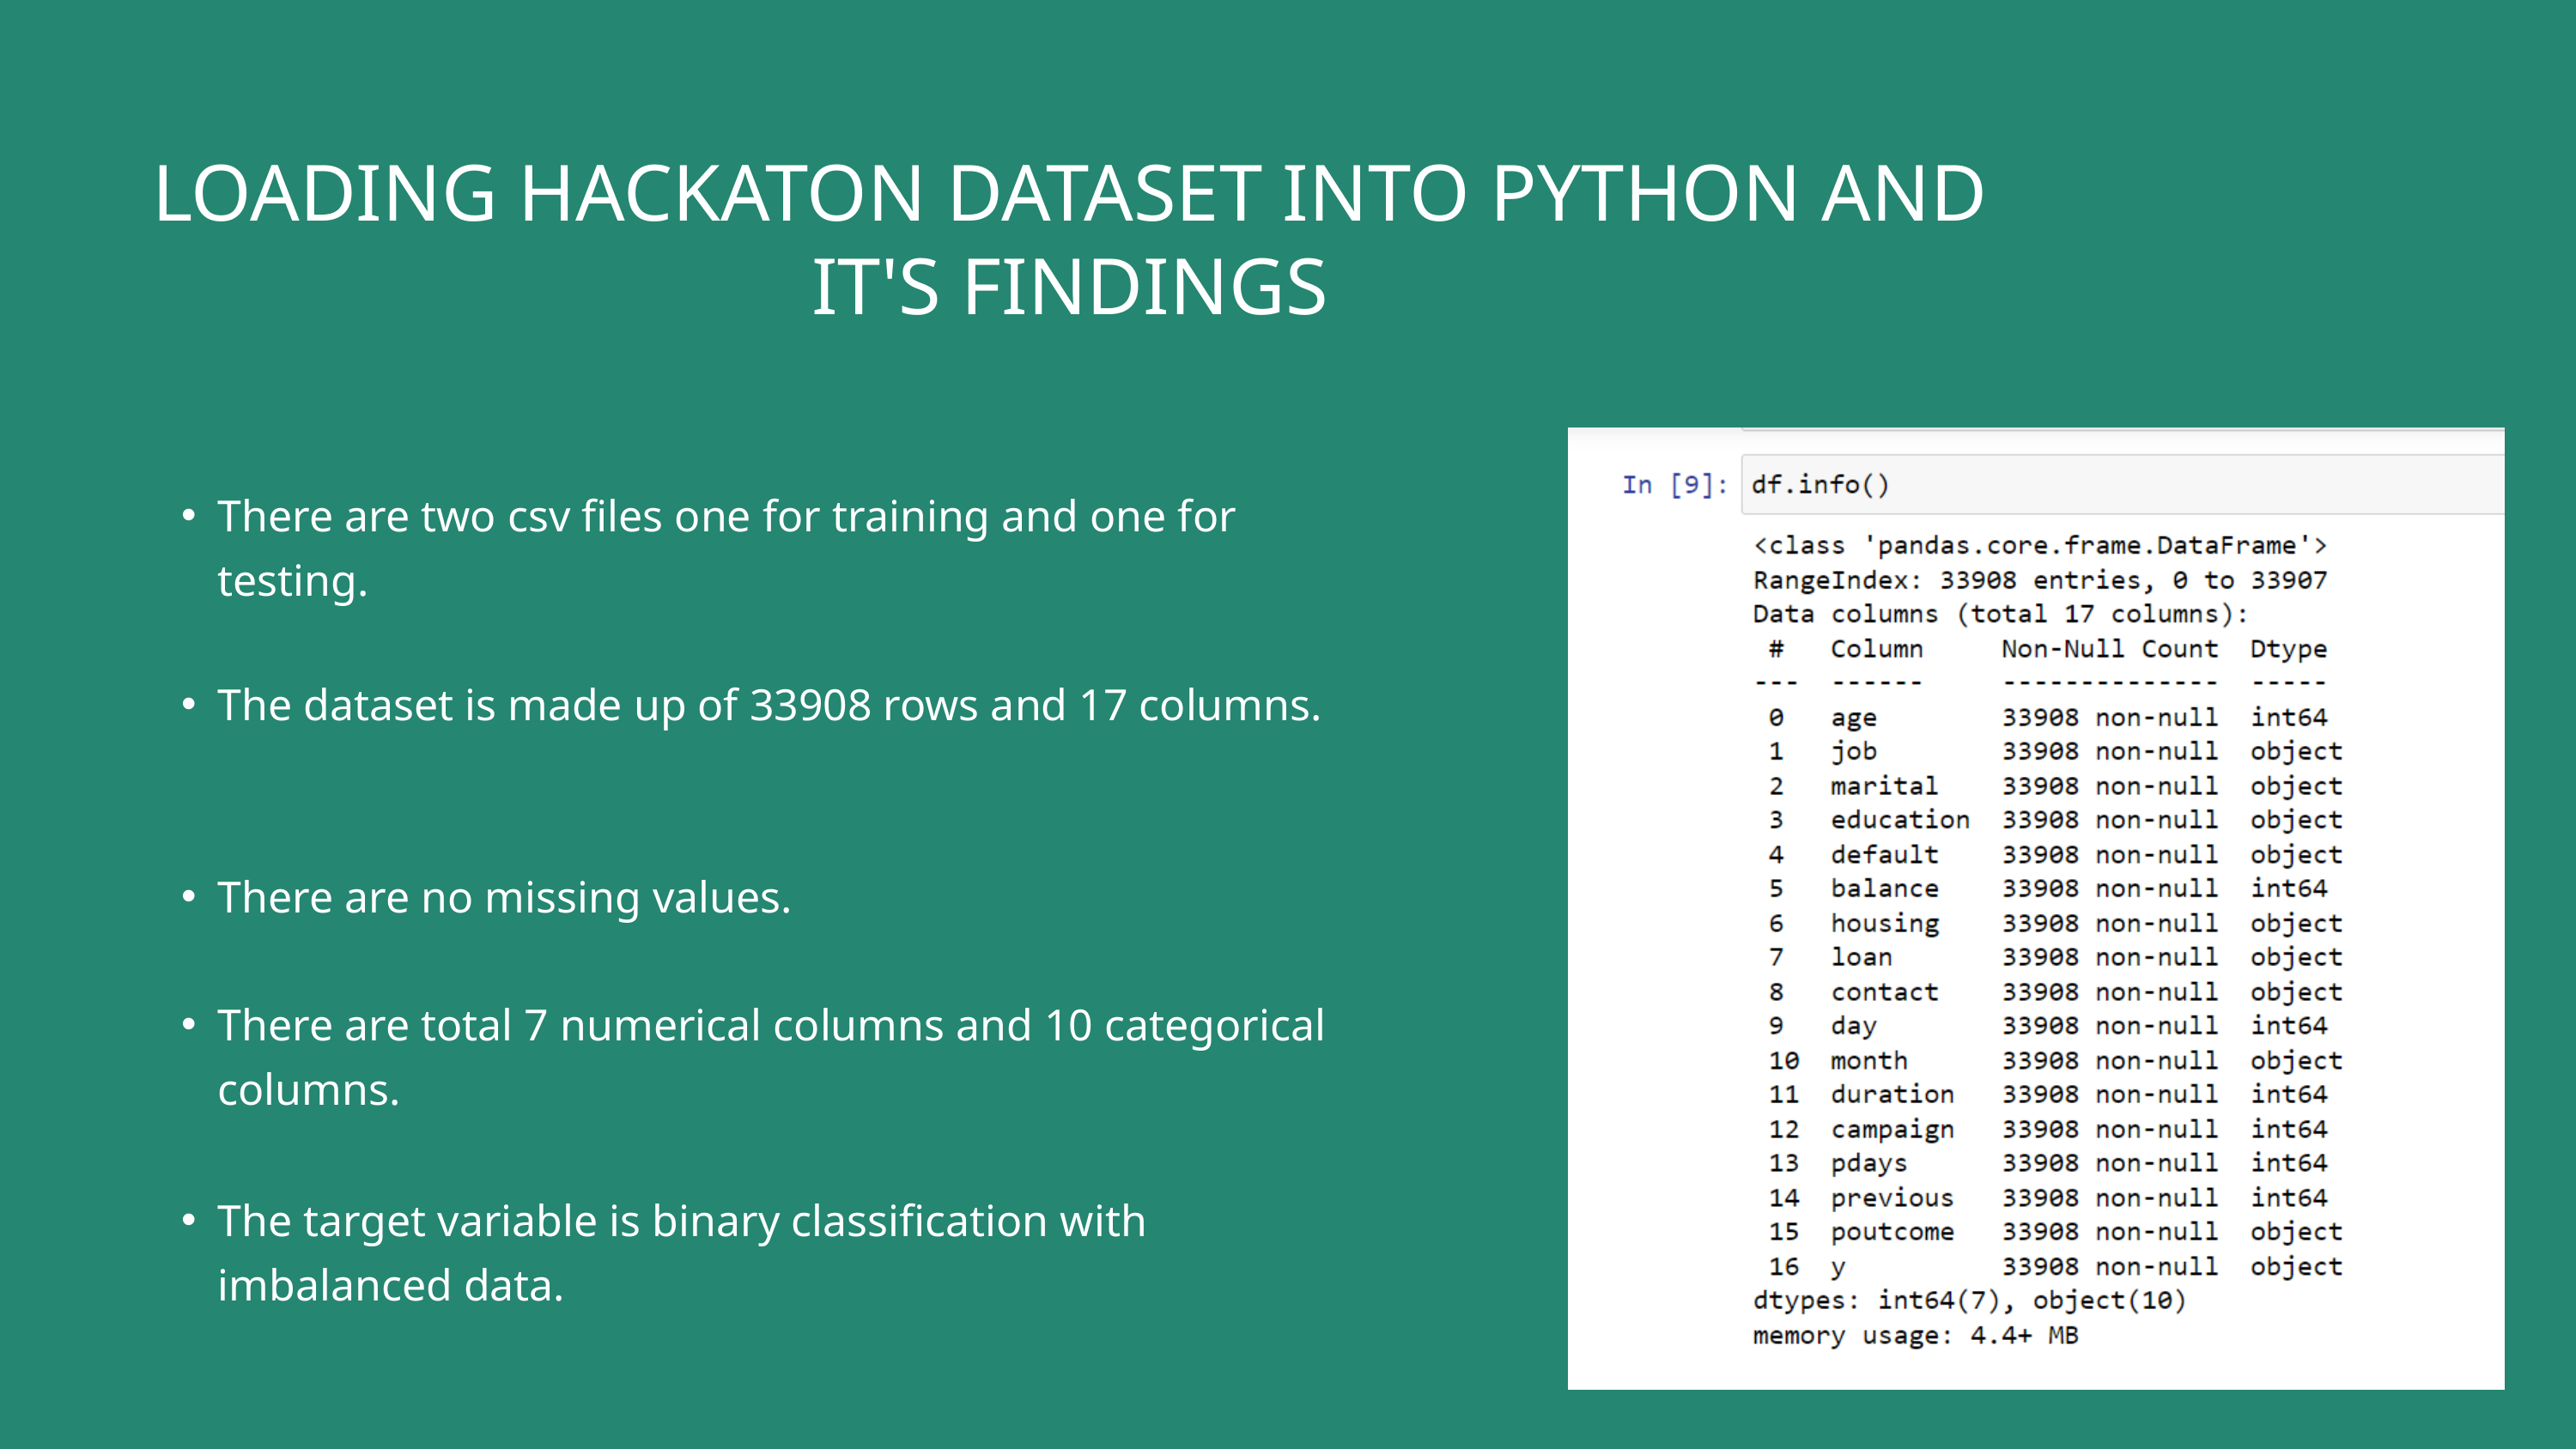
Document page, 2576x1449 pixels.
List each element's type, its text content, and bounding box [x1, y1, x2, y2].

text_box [144, 482, 1390, 1304]
text_box LOADING HACKATON DATASET INTO PYTHON AND IT'S FINDINGS [144, 143, 1996, 330]
picture [1568, 427, 2505, 1391]
